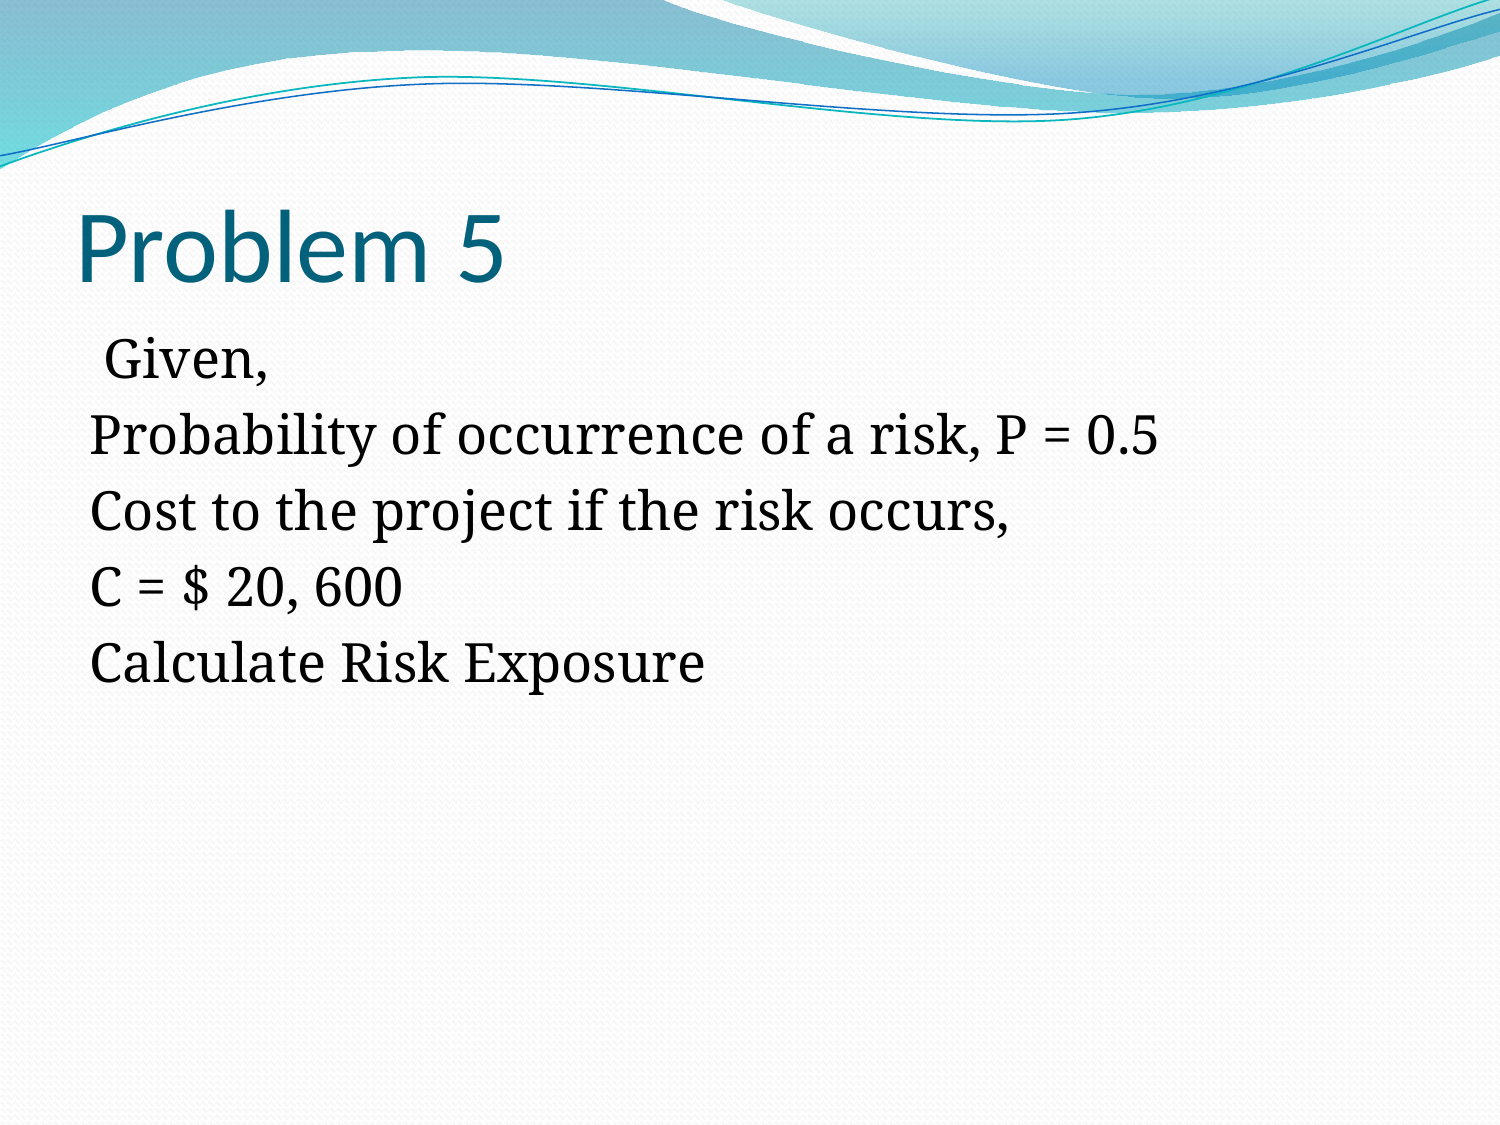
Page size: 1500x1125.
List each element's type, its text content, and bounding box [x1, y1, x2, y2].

list Given, Probability of occurrence of a risk, P = 0.5 Cost to the project if the risk occurs, C = $ 20, 600 Calculate Risk Exposure [75, 317, 1425, 1038]
title Problem 5 [75, 115, 1425, 303]
